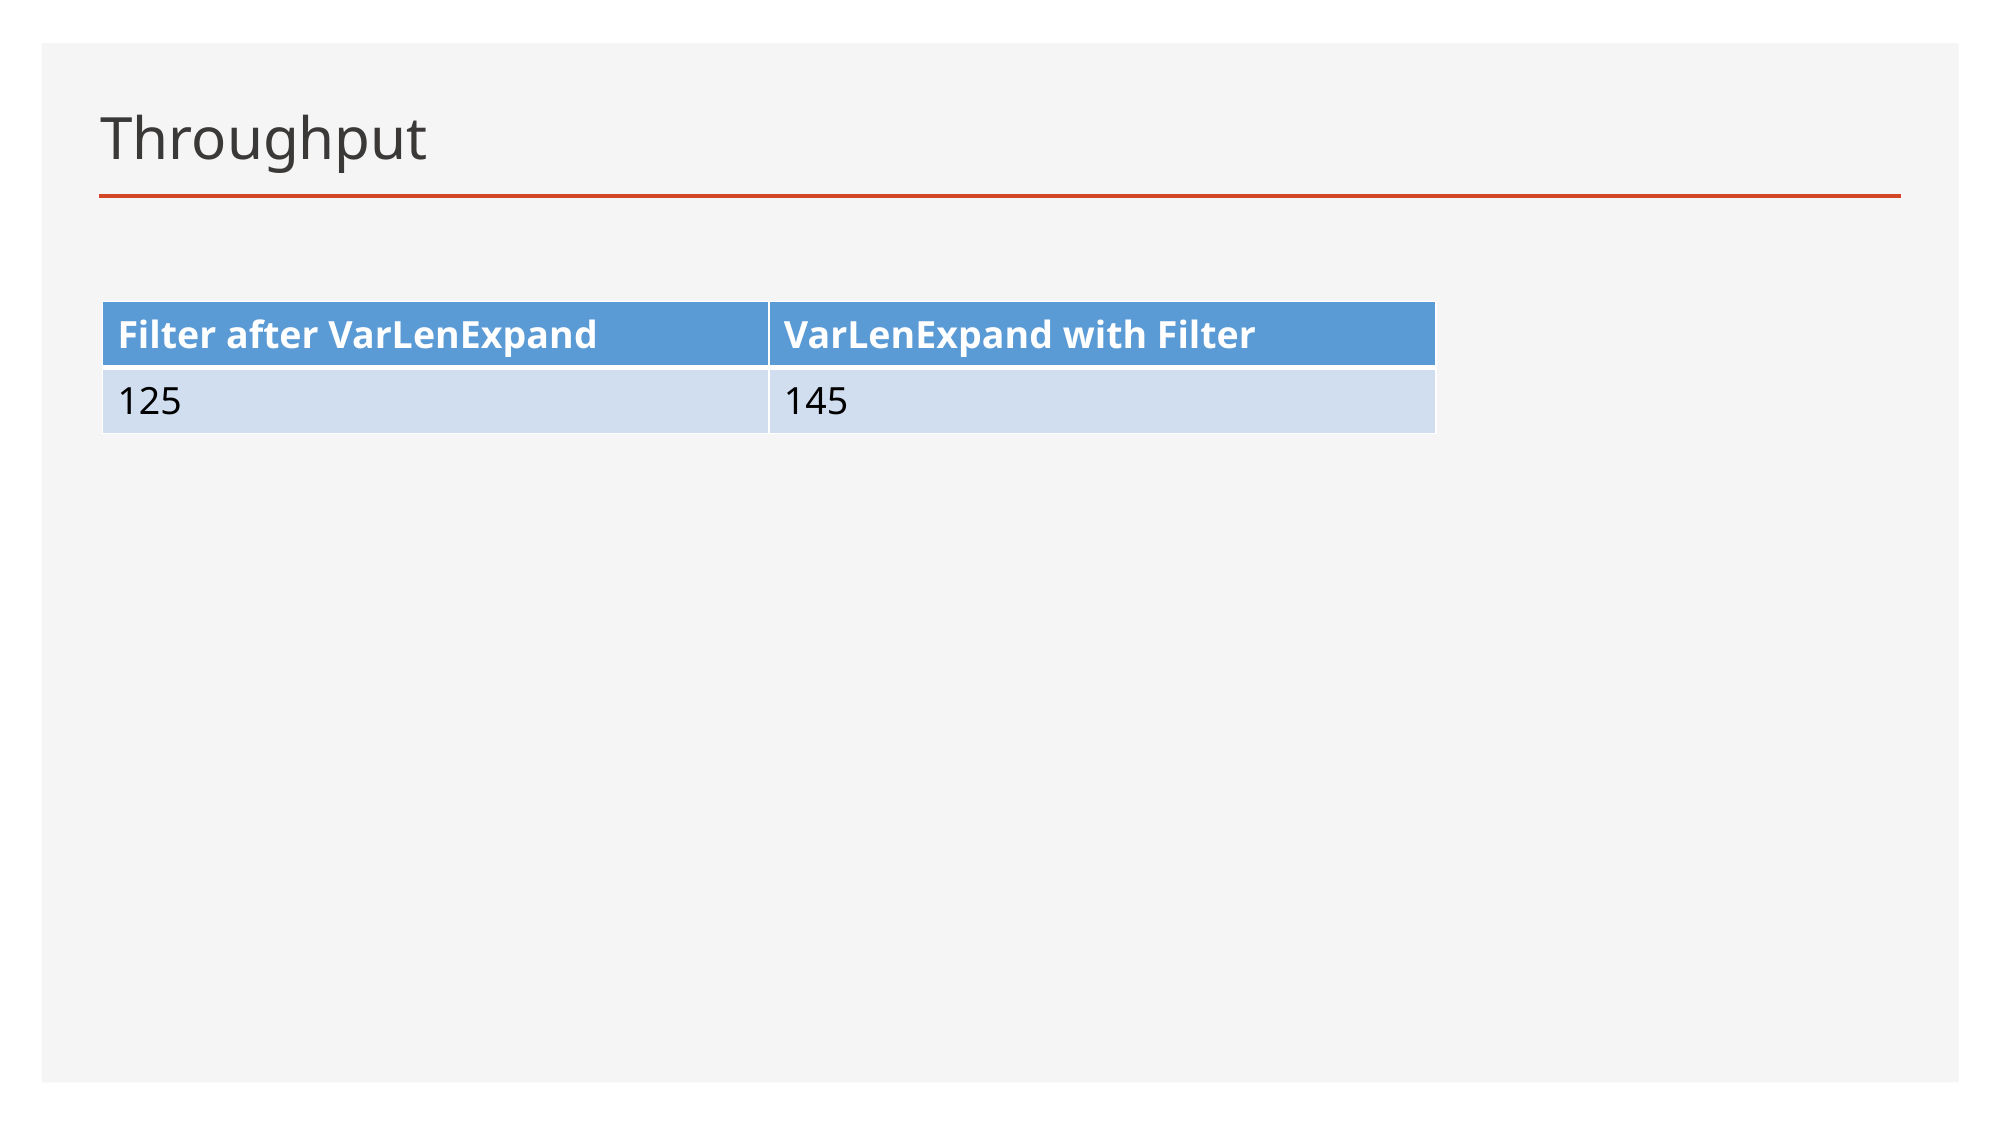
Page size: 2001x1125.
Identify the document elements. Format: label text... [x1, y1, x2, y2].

table_header VarLenExpand with Filter [770, 302, 1435, 365]
table_cell 145 [770, 370, 1435, 433]
title Throughput [85, 73, 1214, 179]
table_cell 125 [103, 370, 768, 433]
table_header Filter after VarLenExpand [103, 302, 768, 365]
